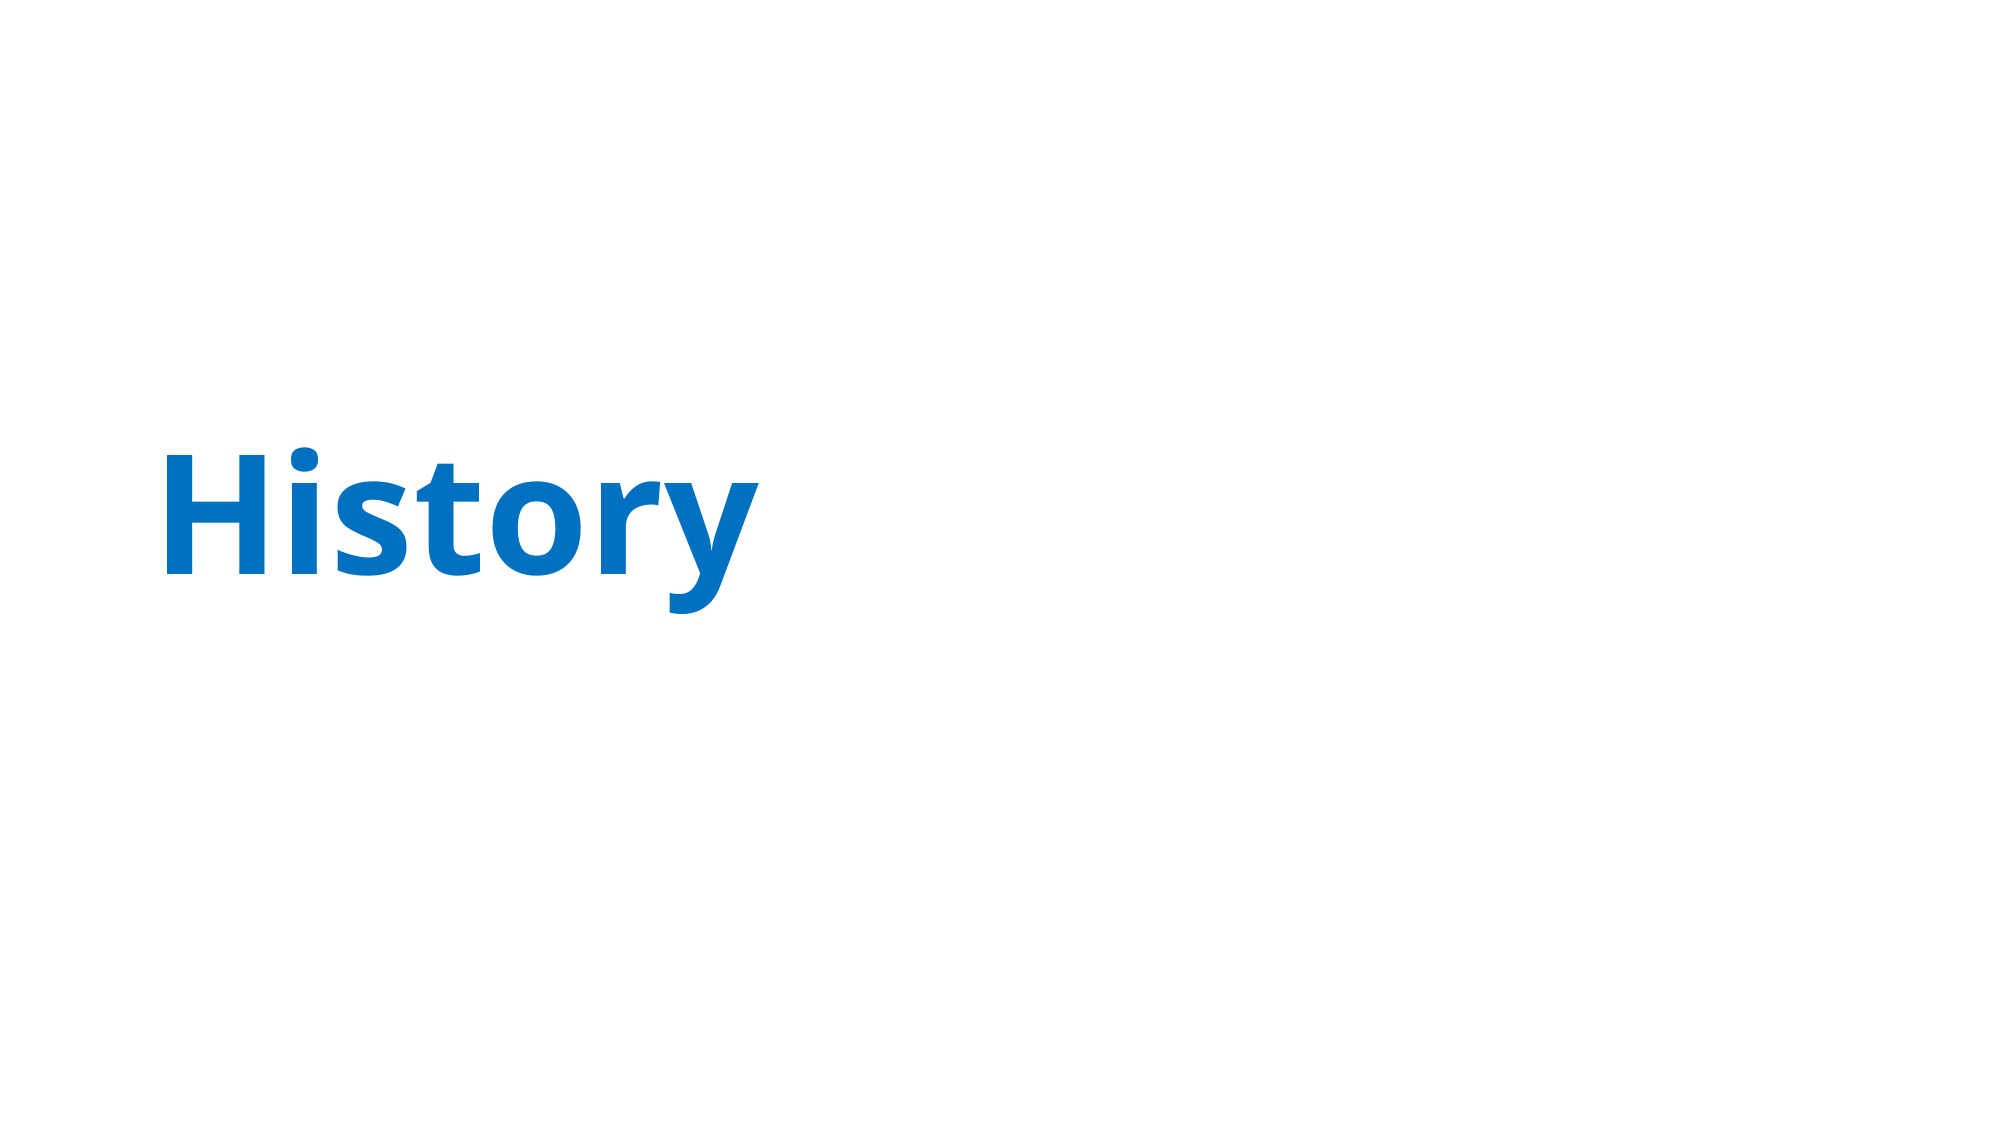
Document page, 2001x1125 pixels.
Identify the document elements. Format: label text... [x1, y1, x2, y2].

title History [137, 59, 1863, 982]
